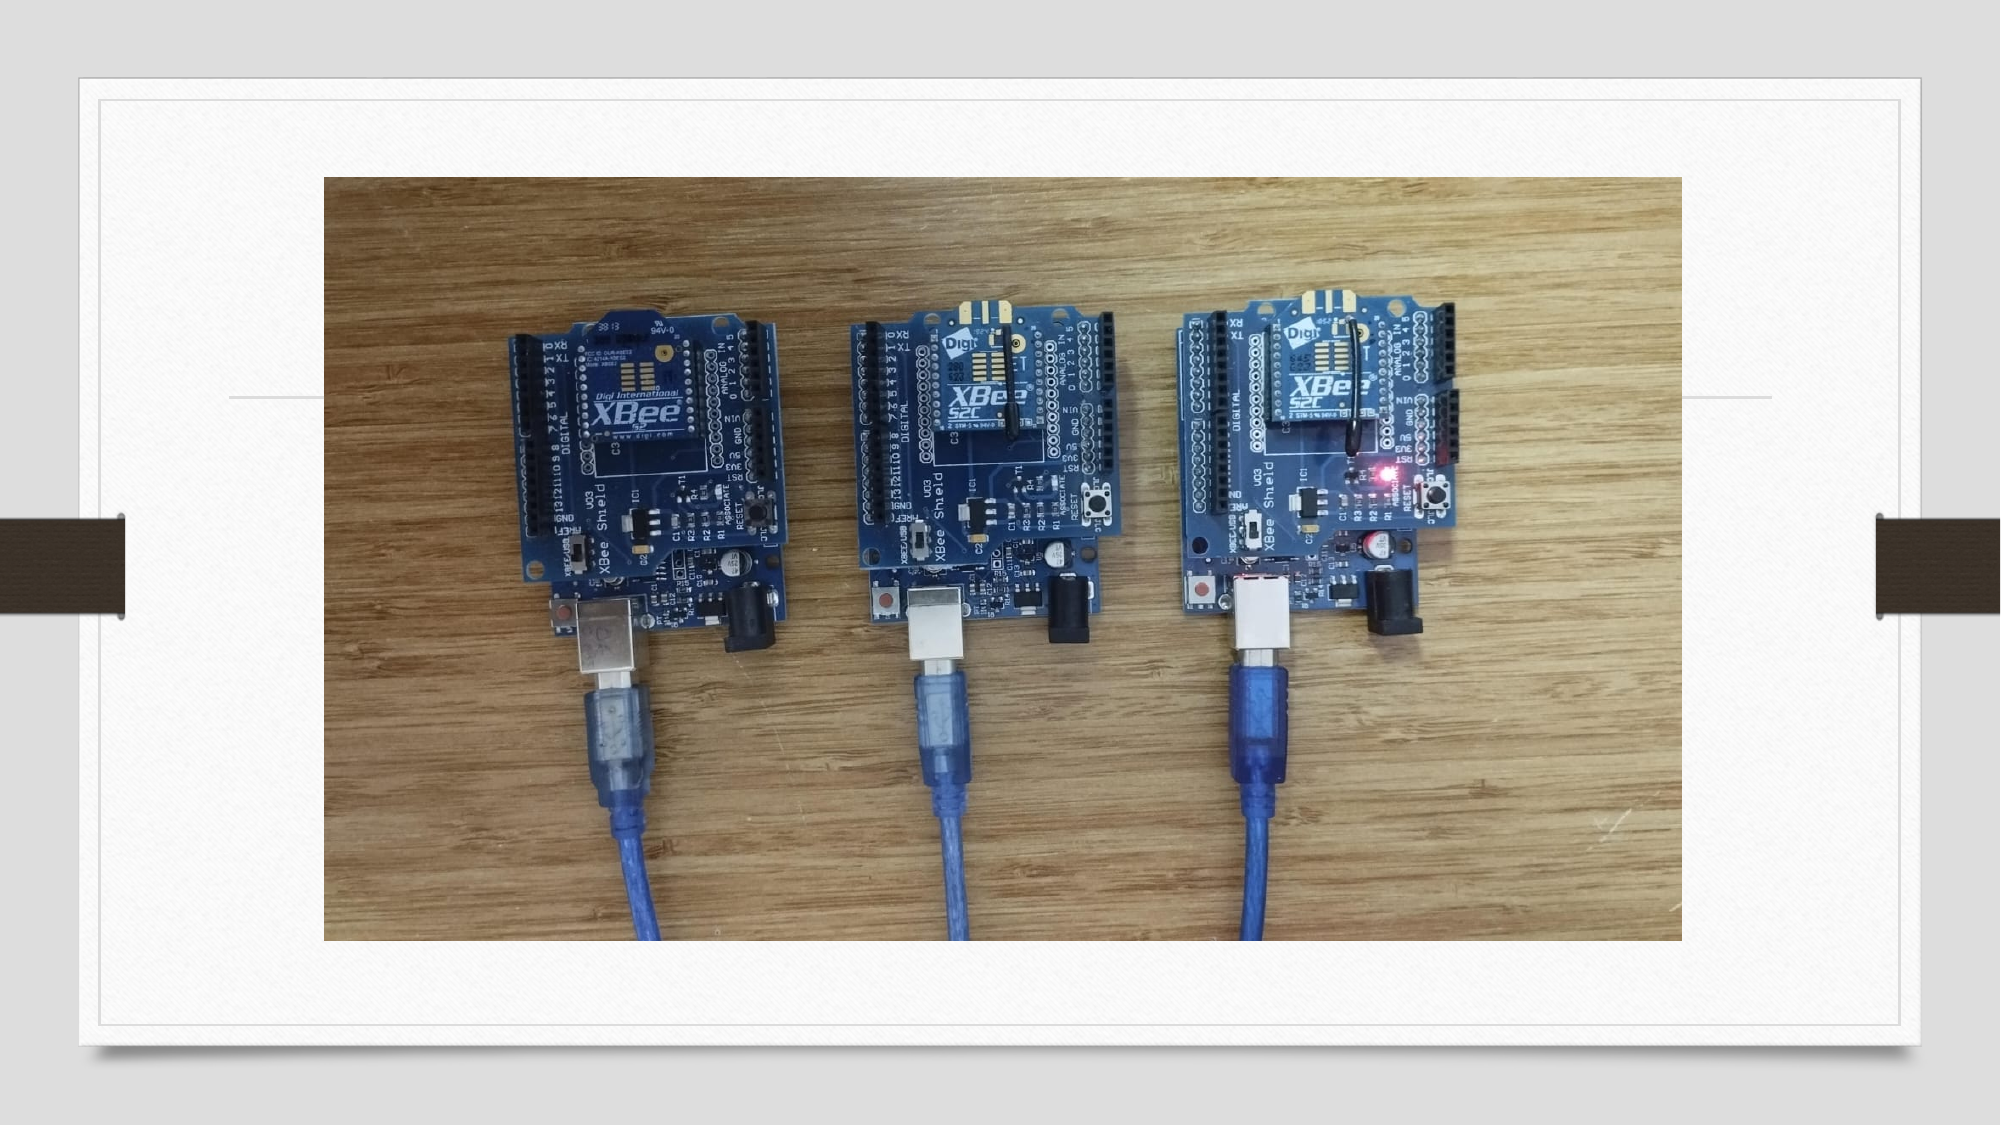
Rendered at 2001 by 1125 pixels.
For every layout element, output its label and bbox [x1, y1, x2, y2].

picture [0, 0, 2001, 1125]
list [324, 176, 1682, 941]
